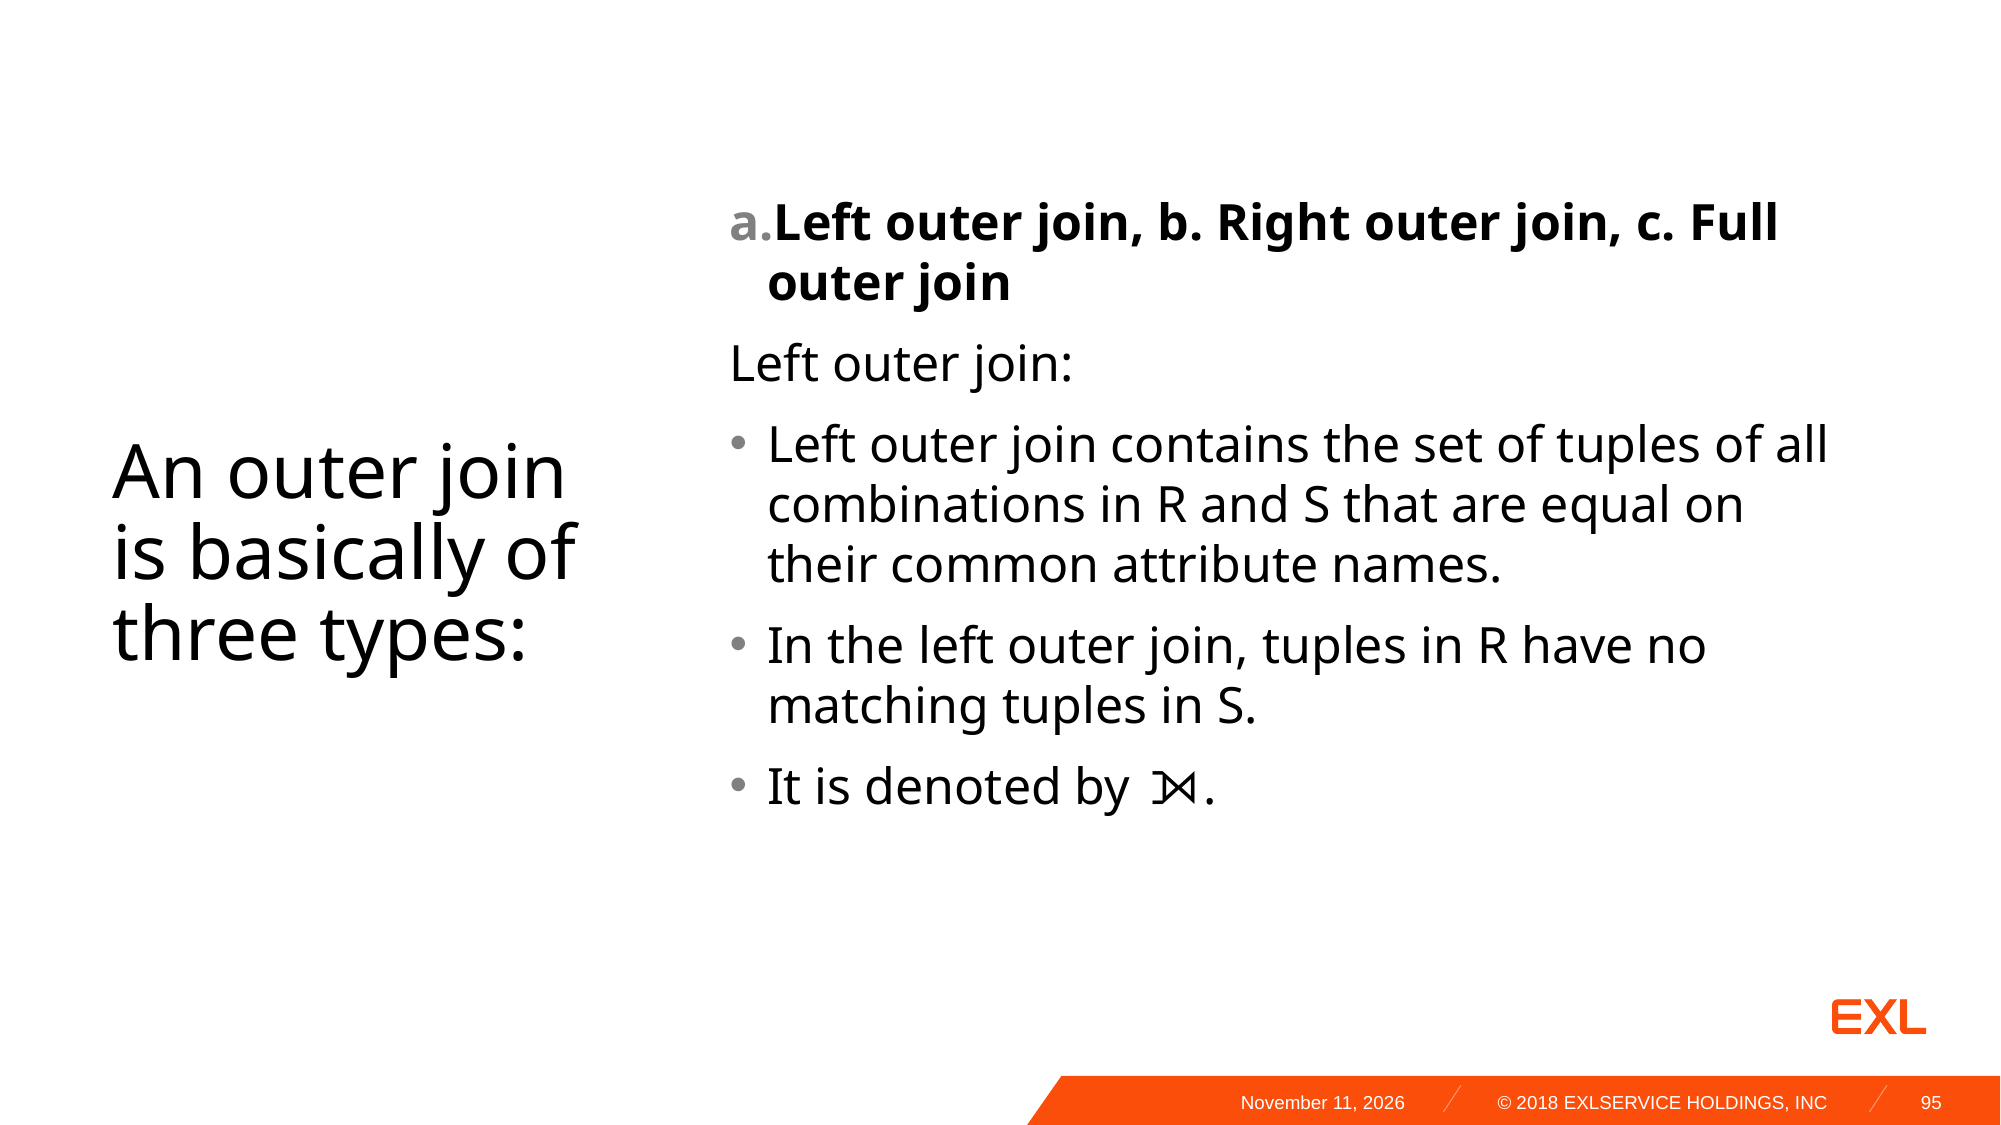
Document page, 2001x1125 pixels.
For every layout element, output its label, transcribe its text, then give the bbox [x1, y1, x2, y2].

title An outer join is basically of three types: [112, 189, 638, 921]
picture [1797, 964, 1961, 1069]
list Left outer join, b. Right outer join, c. Full outer join Left outer join: Left outer join contains the set of tuples of all combinations in R and S that are equal on their common attribute names. In the left outer join, tuples in R have no matching tuples in S. It is denoted by ⟕. [729, 189, 1863, 1014]
